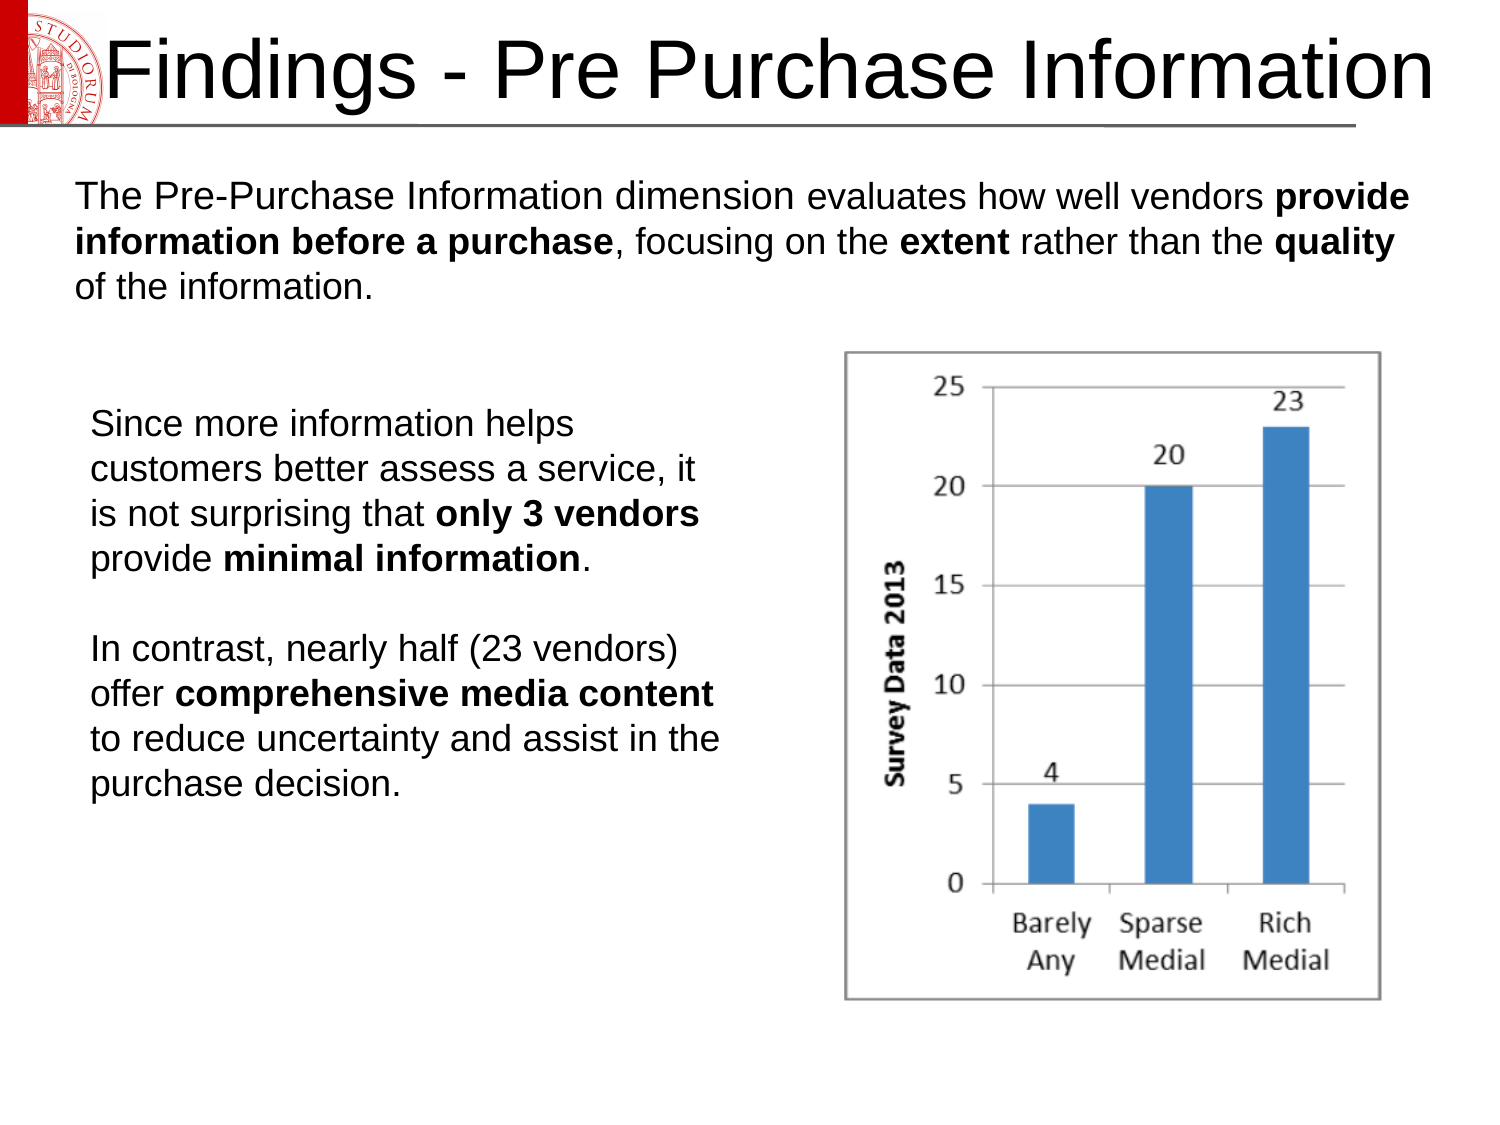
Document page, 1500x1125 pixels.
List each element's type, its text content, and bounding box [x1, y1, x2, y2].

picture [839, 346, 1391, 1006]
text_box Since more information helps customers better assess a service, it is not surprising that only 3 vendors provide minimal information. In contrast, nearly half (23 vendors) offer comprehensive media content to reduce uncertainty and assist in the purchase decision. [75, 384, 749, 1125]
title Findings - Pre Purchase Information [87, 7, 1453, 114]
list The Pre-Purchase Information dimension evaluates how well vendors provide information before a purchase, focusing on the extent rather than the quality of the information. [59, 162, 1441, 269]
picture [28, 11, 107, 123]
